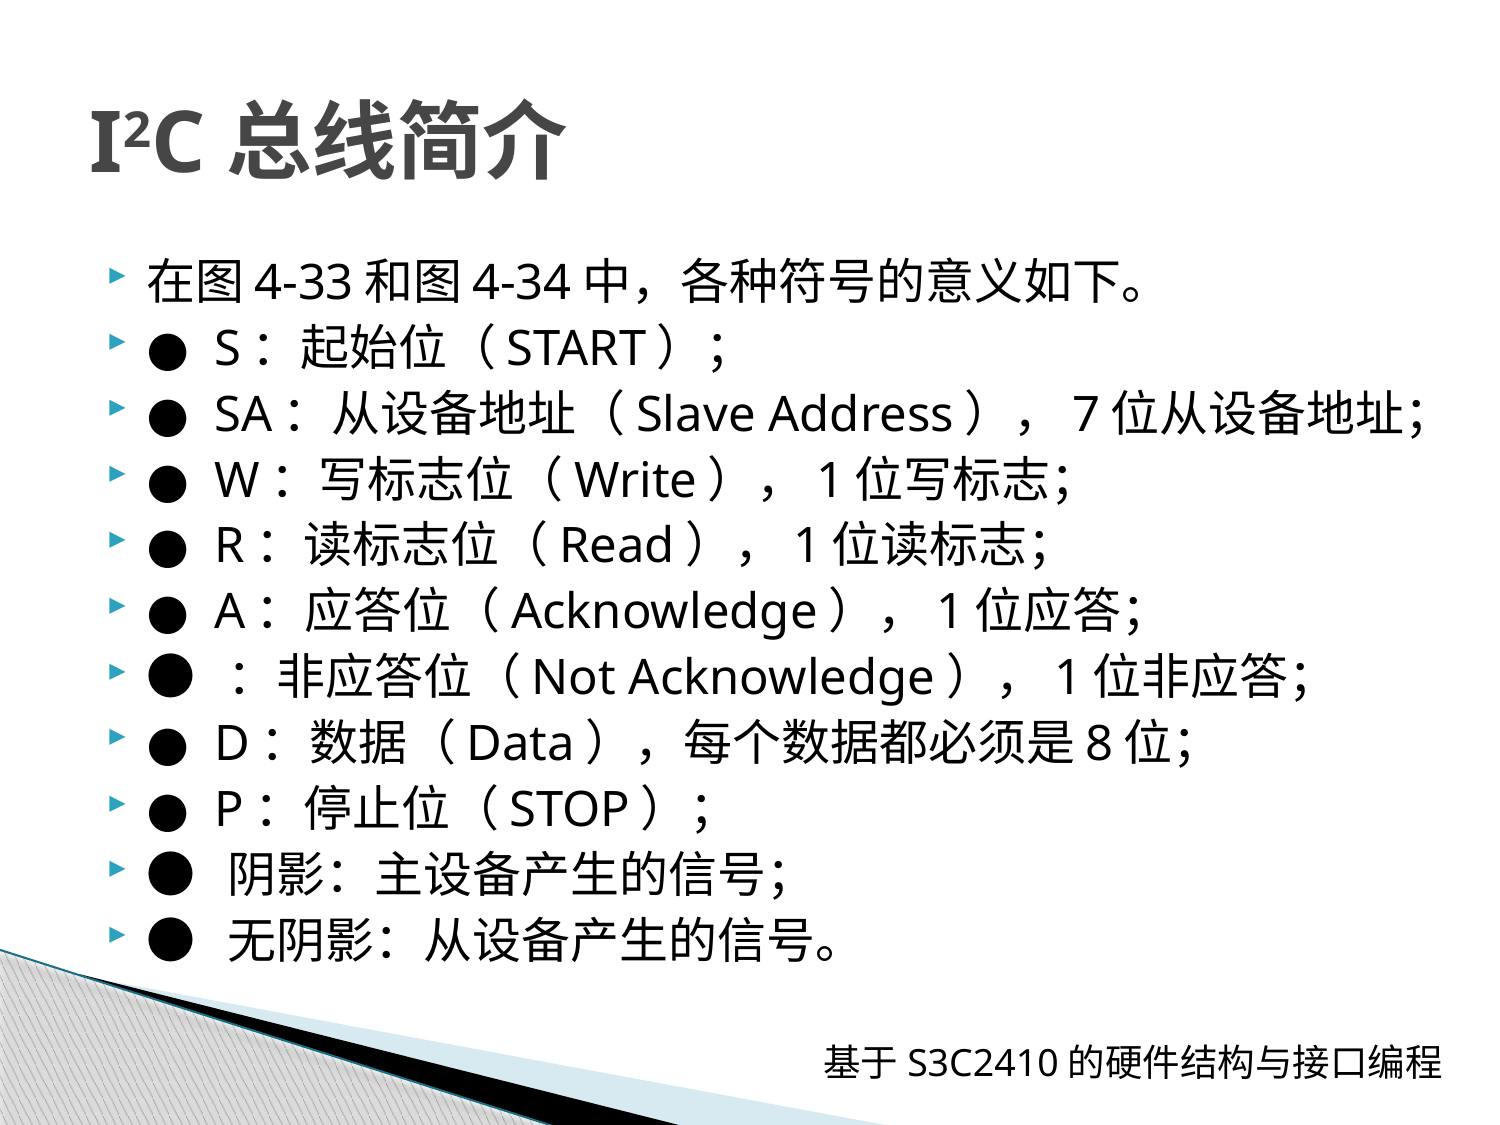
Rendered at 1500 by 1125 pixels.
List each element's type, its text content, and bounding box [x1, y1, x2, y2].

title I2C总线简介 [75, 45, 1425, 233]
text_box 基于S3C2410的硬件结构与接口编程 [808, 1031, 1500, 1091]
list 在图4-33和图4-34中，各种符号的意义如下。 ● S：起始位（START）； ● SA：从设备地址（Slave Address），7位从设备地址； ● W：写标志位（Write），1位写标志； ● R：读标志位（Read），1位读标志； ● A：应答位（Acknowledge），1位应答； ● ：非应答位（Not Acknowledge），1位非应答； ● D：数据（Data），每个数据都必须是8位； ● P：停止位（STOP）； ● 阴影：主设备产生的信号； ● 无阴影：从设备产生的信号。 [75, 243, 1425, 986]
